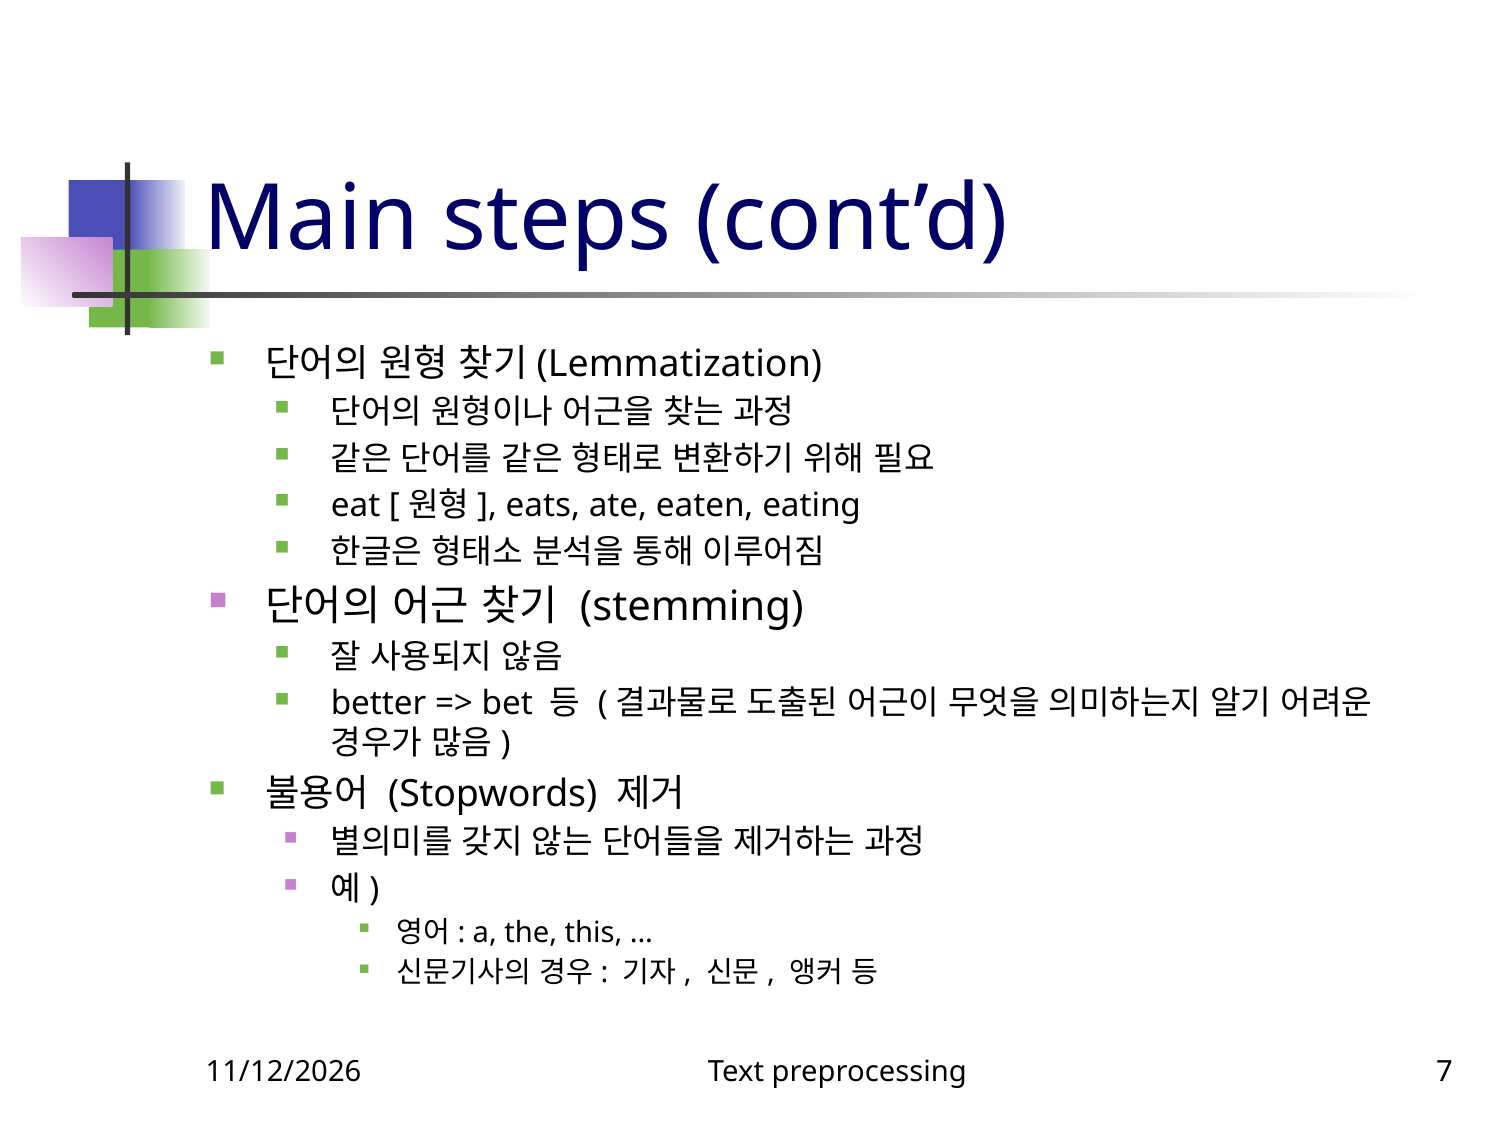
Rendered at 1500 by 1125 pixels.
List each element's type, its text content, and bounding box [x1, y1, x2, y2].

slide_number 7 [1155, 1024, 1468, 1100]
title Main steps (cont’d) [188, 35, 1468, 275]
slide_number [190, 1024, 504, 1100]
list 단어의 원형 찾기(Lemmatization) 단어의 원형이나 어근을 찾는 과정 같은 단어를 같은 형태로 변환하기 위해 필요 eat [원형], eats, ate, eaten, eating 한글은 형태소 분석을 통해 이루어짐 단어의 어근 찾기 (stemming) 잘 사용되지 않음 better => bet 등 (결과물로 도출된 어근이 무엇을 의미하는지 알기 어려운 경우가 많음) 불용어 (Stopwords) 제거 별의미를 갖지 않는 단어들을 제거하는 과정 예) 영어: a, the, this, ... 신문기사의 경우: 기자, 신문, 앵커 등 [193, 331, 1469, 1006]
footer Text preprocessing [600, 1024, 1075, 1100]
